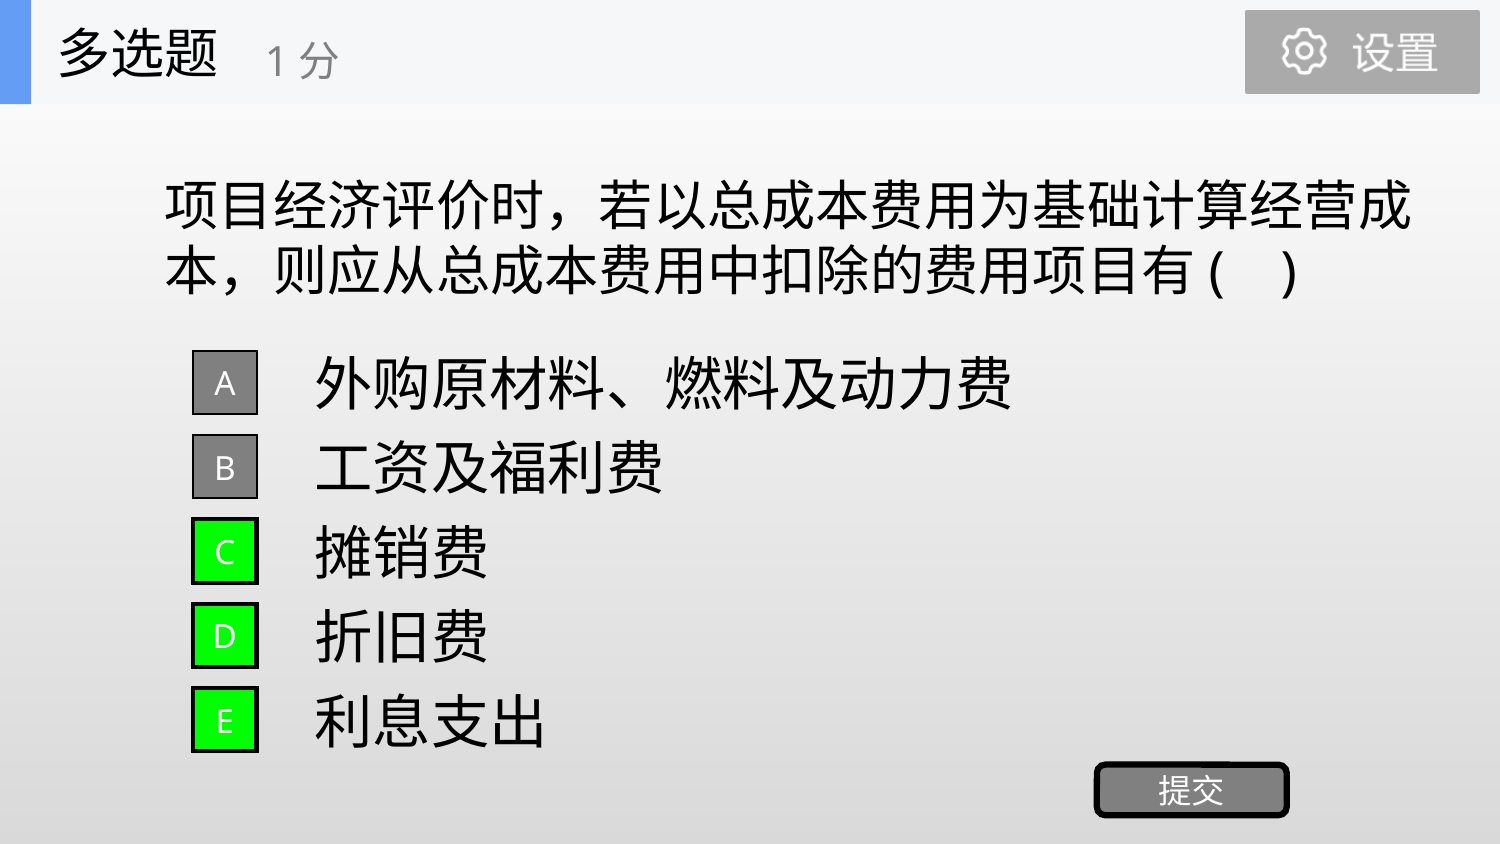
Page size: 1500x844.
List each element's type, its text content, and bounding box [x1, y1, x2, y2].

text_box 折旧费 [299, 595, 1350, 675]
text_box B [192, 434, 258, 499]
text_box 项目经济评价时，若以总成本费用为基础计算经营成本，则应从总成本费用中扣除的费用项目有( ) [149, 105, 1458, 368]
text_box E [192, 687, 258, 752]
text_box A [192, 350, 258, 415]
text_box 提交 [1095, 763, 1288, 817]
text_box 工资及福利费 [299, 427, 1350, 507]
picture [1245, 10, 1480, 94]
text_box 摊销费 [299, 511, 1350, 591]
text_box C [192, 518, 258, 584]
text_box 利息支出 [299, 680, 1350, 760]
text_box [0, 0, 1500, 105]
text_box D [192, 603, 258, 668]
text_box 外购原材料、燃料及动力费 [299, 342, 1350, 422]
